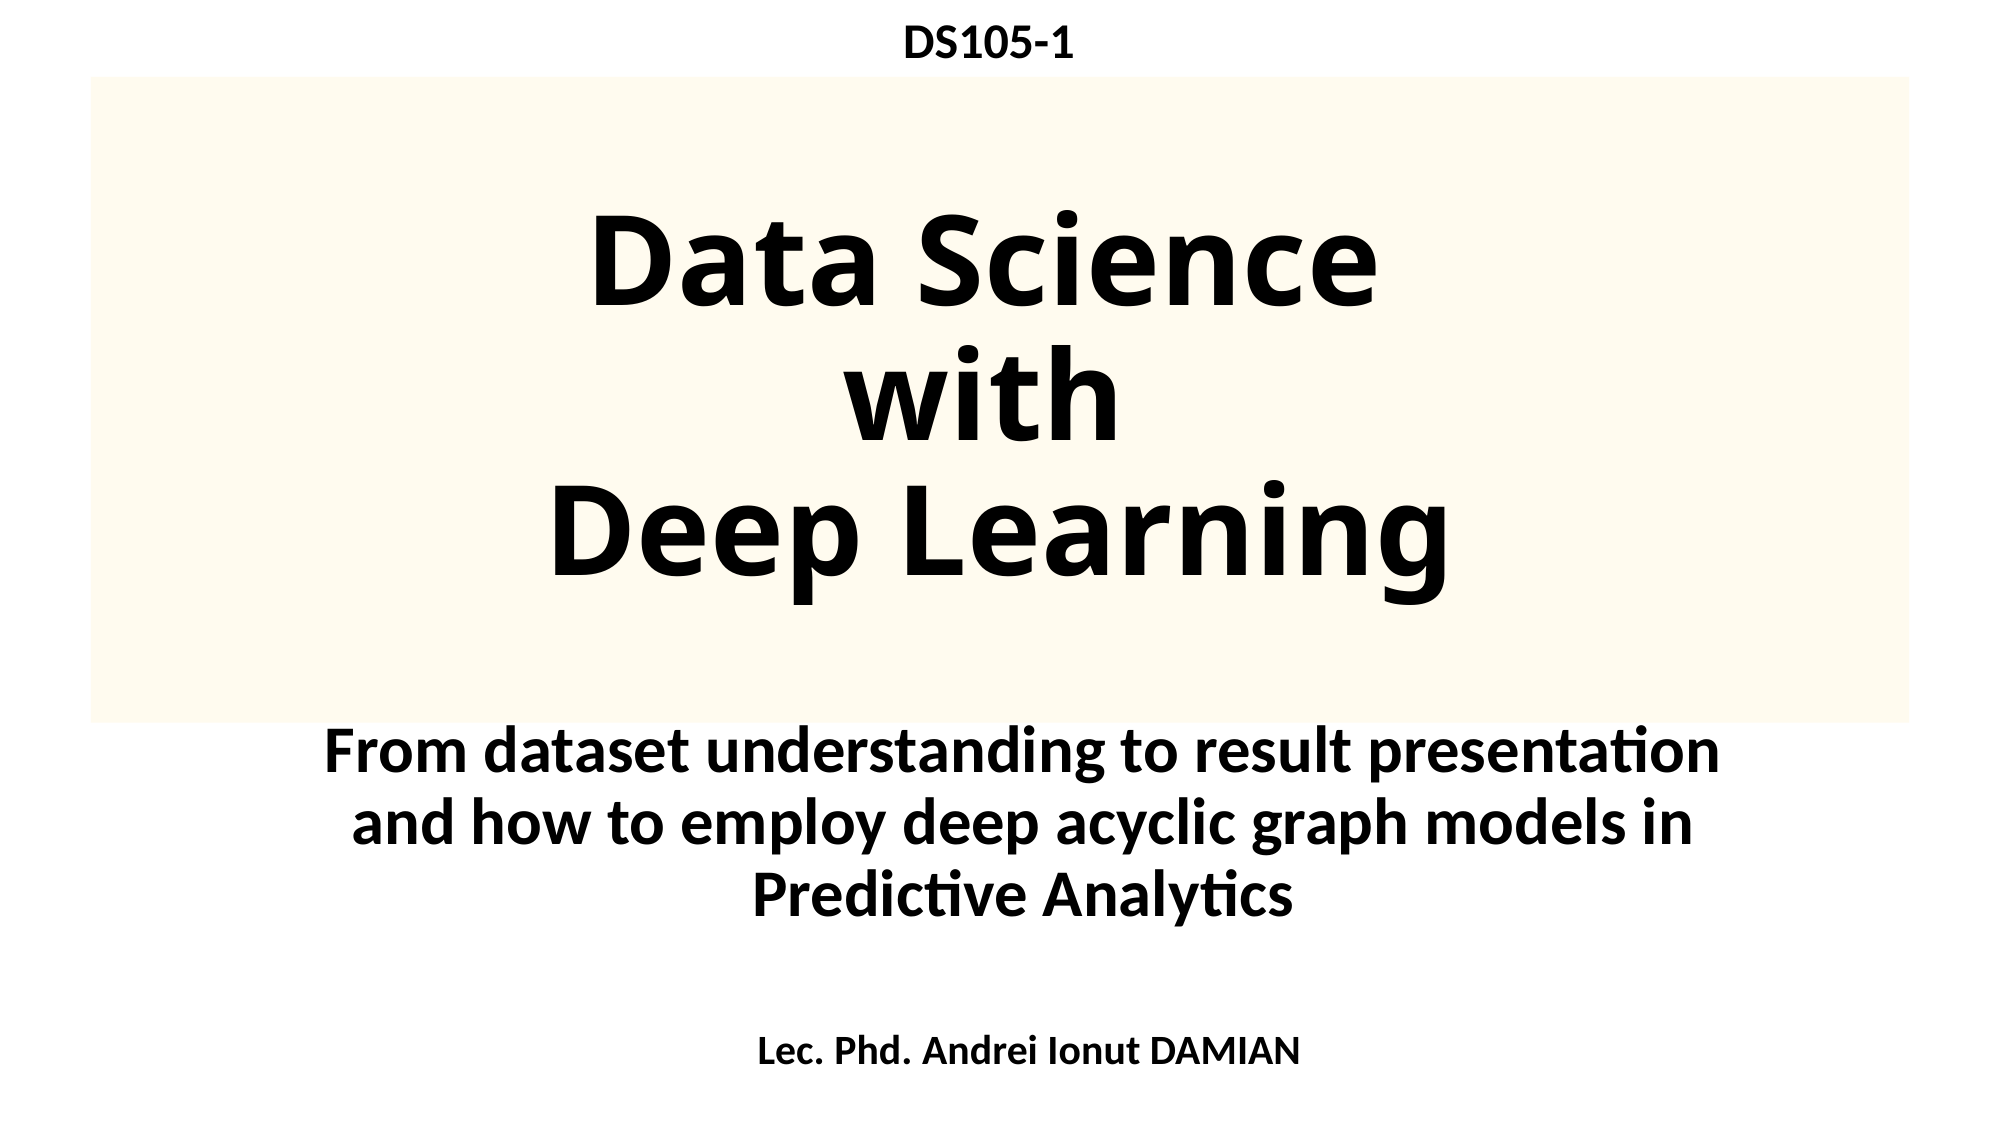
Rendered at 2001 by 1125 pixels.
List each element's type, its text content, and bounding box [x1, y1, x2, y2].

subtitle From dataset understanding to result presentation and how to employ deep acyclic graph models in Predictive Analytics [273, 706, 1774, 957]
text_box Lec. Phd. Andrei Ionut DAMIAN [90, 1015, 1969, 1080]
title Data Science with Deep Learning [90, 76, 1910, 723]
text_box DS105-1 [656, 1, 1322, 76]
